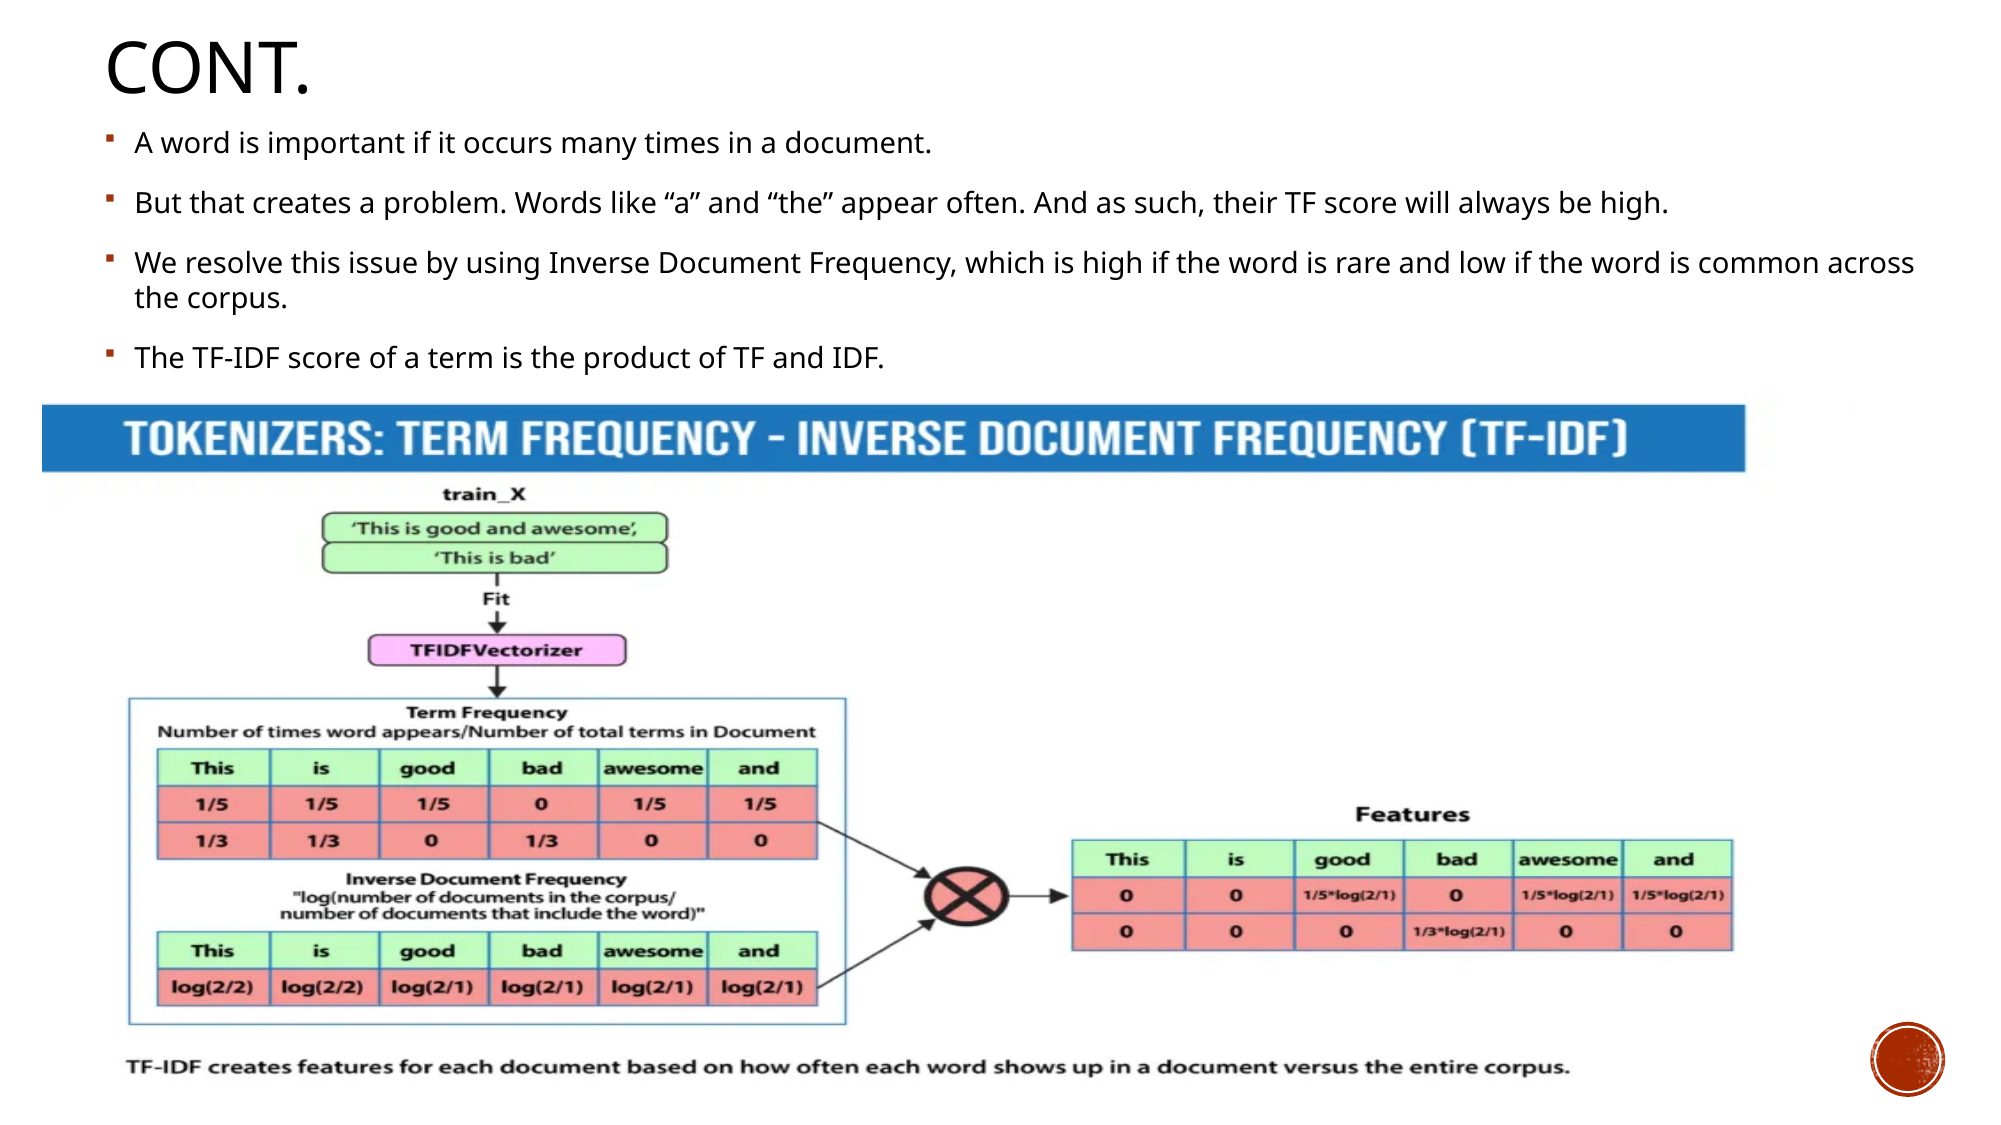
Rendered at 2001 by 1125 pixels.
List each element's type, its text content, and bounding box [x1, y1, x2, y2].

picture [42, 390, 1857, 1113]
list A word is important if it occurs many times in a document. But that creates a problem. Words like “a” and “the” appear often. And as such, their TF score will always be high. We resolve this issue by using Inverse Document Frequency, which is high if the word is rare and low if the word is common across the corpus. The TF-IDF score of a term is the product of TF and IDF. [89, 116, 1956, 1013]
title Cont. [89, 23, 1740, 116]
